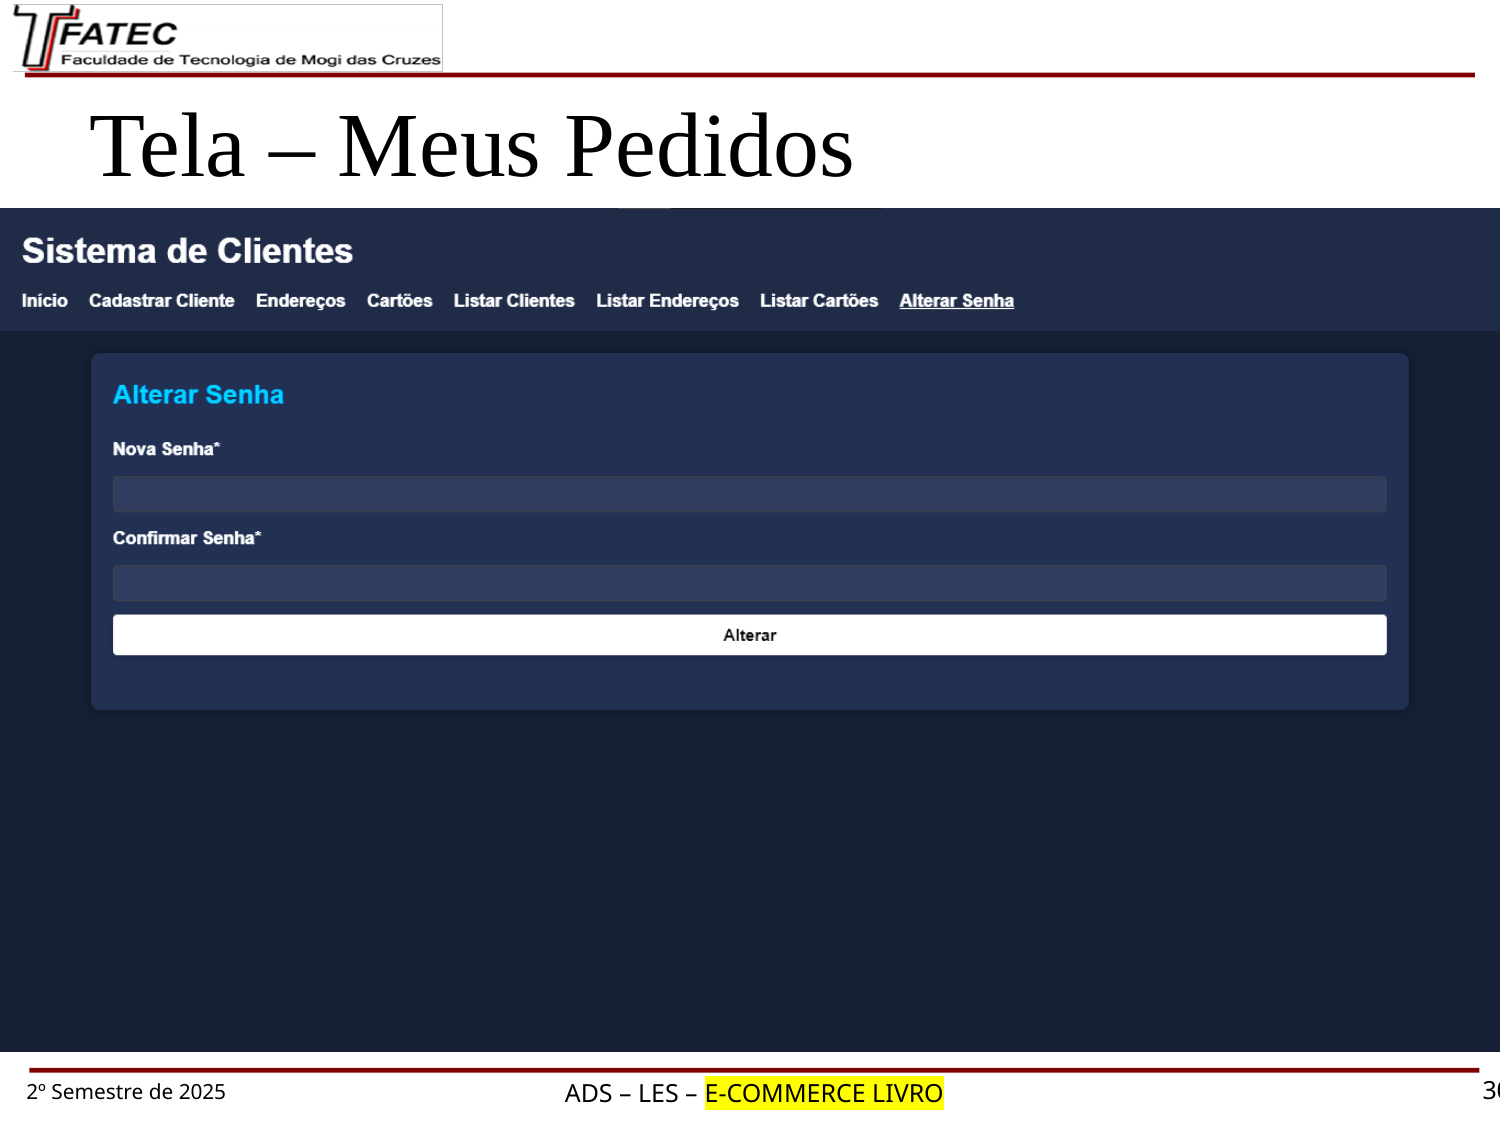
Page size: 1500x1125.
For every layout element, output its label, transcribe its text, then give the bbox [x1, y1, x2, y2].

picture [0, 207, 1500, 1052]
picture [12, 4, 443, 72]
title Tela – Meus Pedidos [75, 77, 1425, 206]
